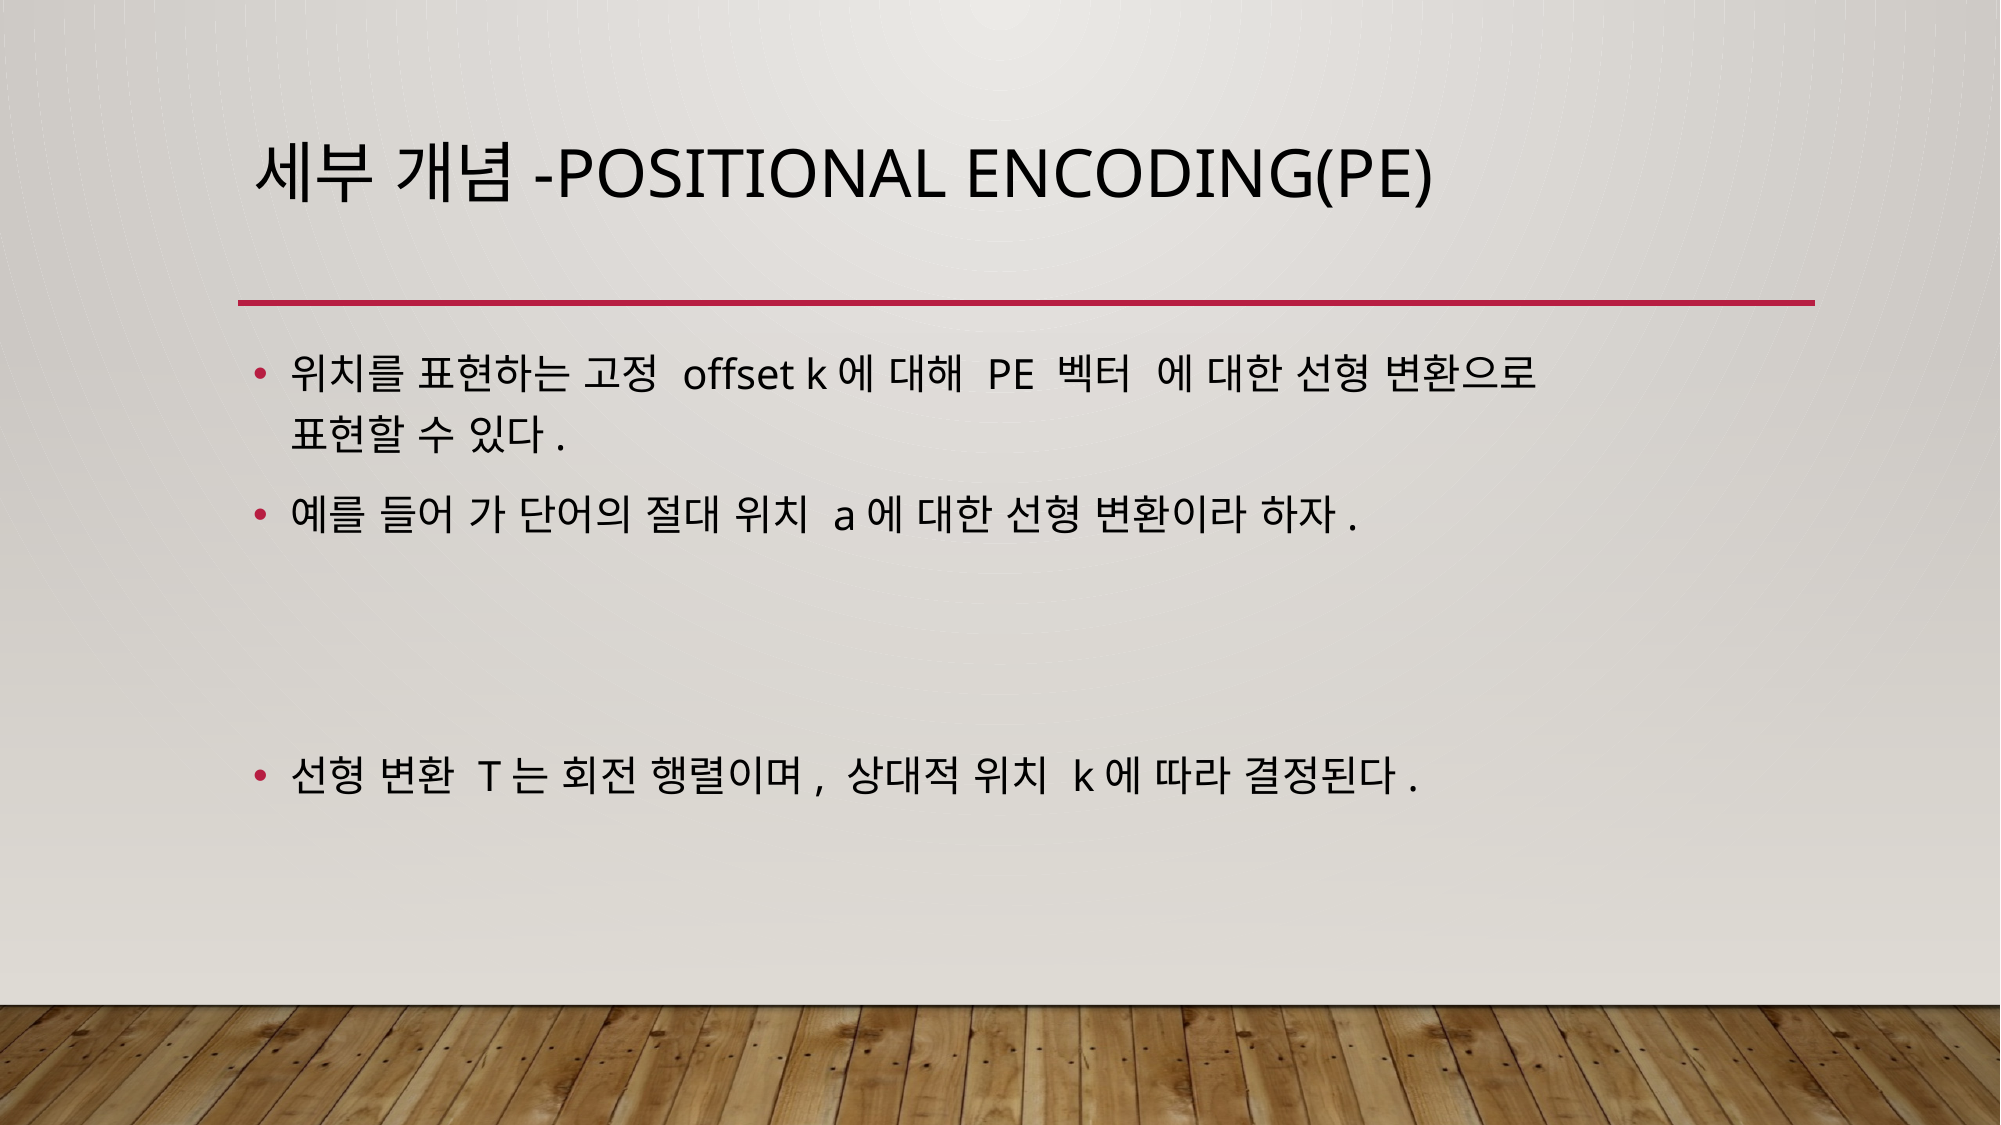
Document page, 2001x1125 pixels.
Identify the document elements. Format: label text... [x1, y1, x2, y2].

title 세부 개념-Positional encoding(PE) [238, 131, 1814, 305]
picture [0, 1005, 2000, 1125]
